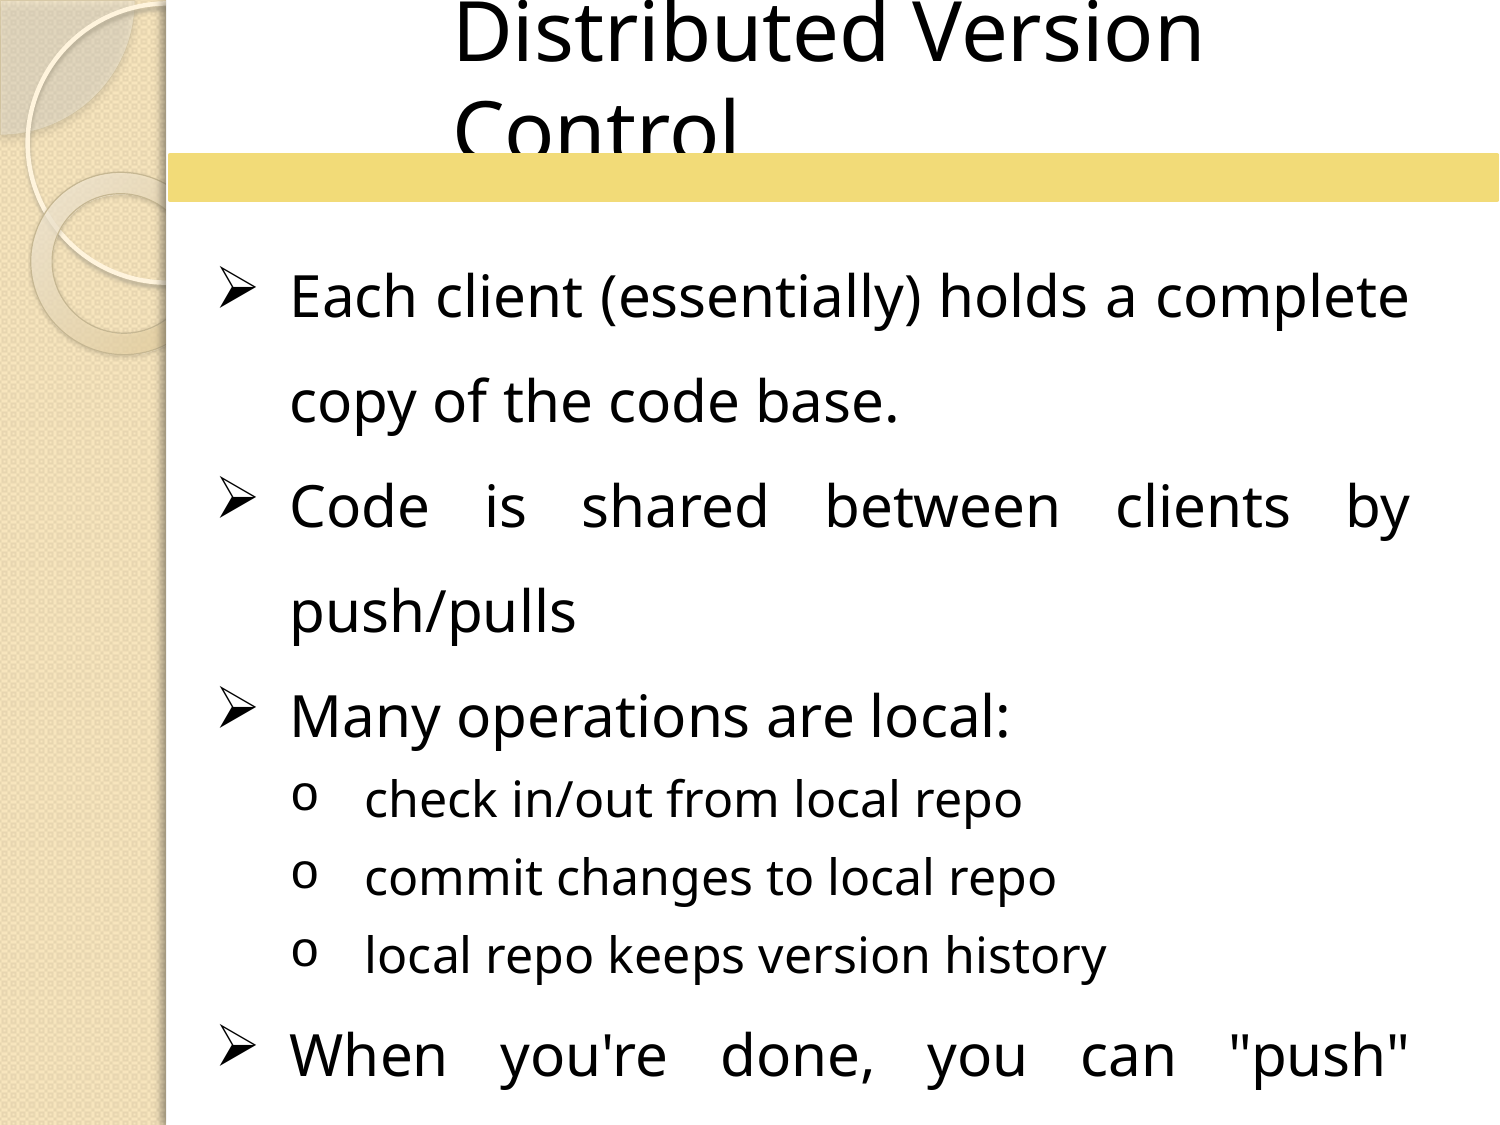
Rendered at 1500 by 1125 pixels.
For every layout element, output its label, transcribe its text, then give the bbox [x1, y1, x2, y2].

text_box Each client (essentially) holds a complete copy of the code base. Code is shared between clients by push/pulls Many operations are local: check in/out from local repo commit changes to local repo local repo keeps version history When you're done, you can "push" changes back to server. [200, 217, 1425, 1125]
text_box Distributed Version Control [437, 25, 1463, 131]
text_box [168, 153, 1499, 202]
